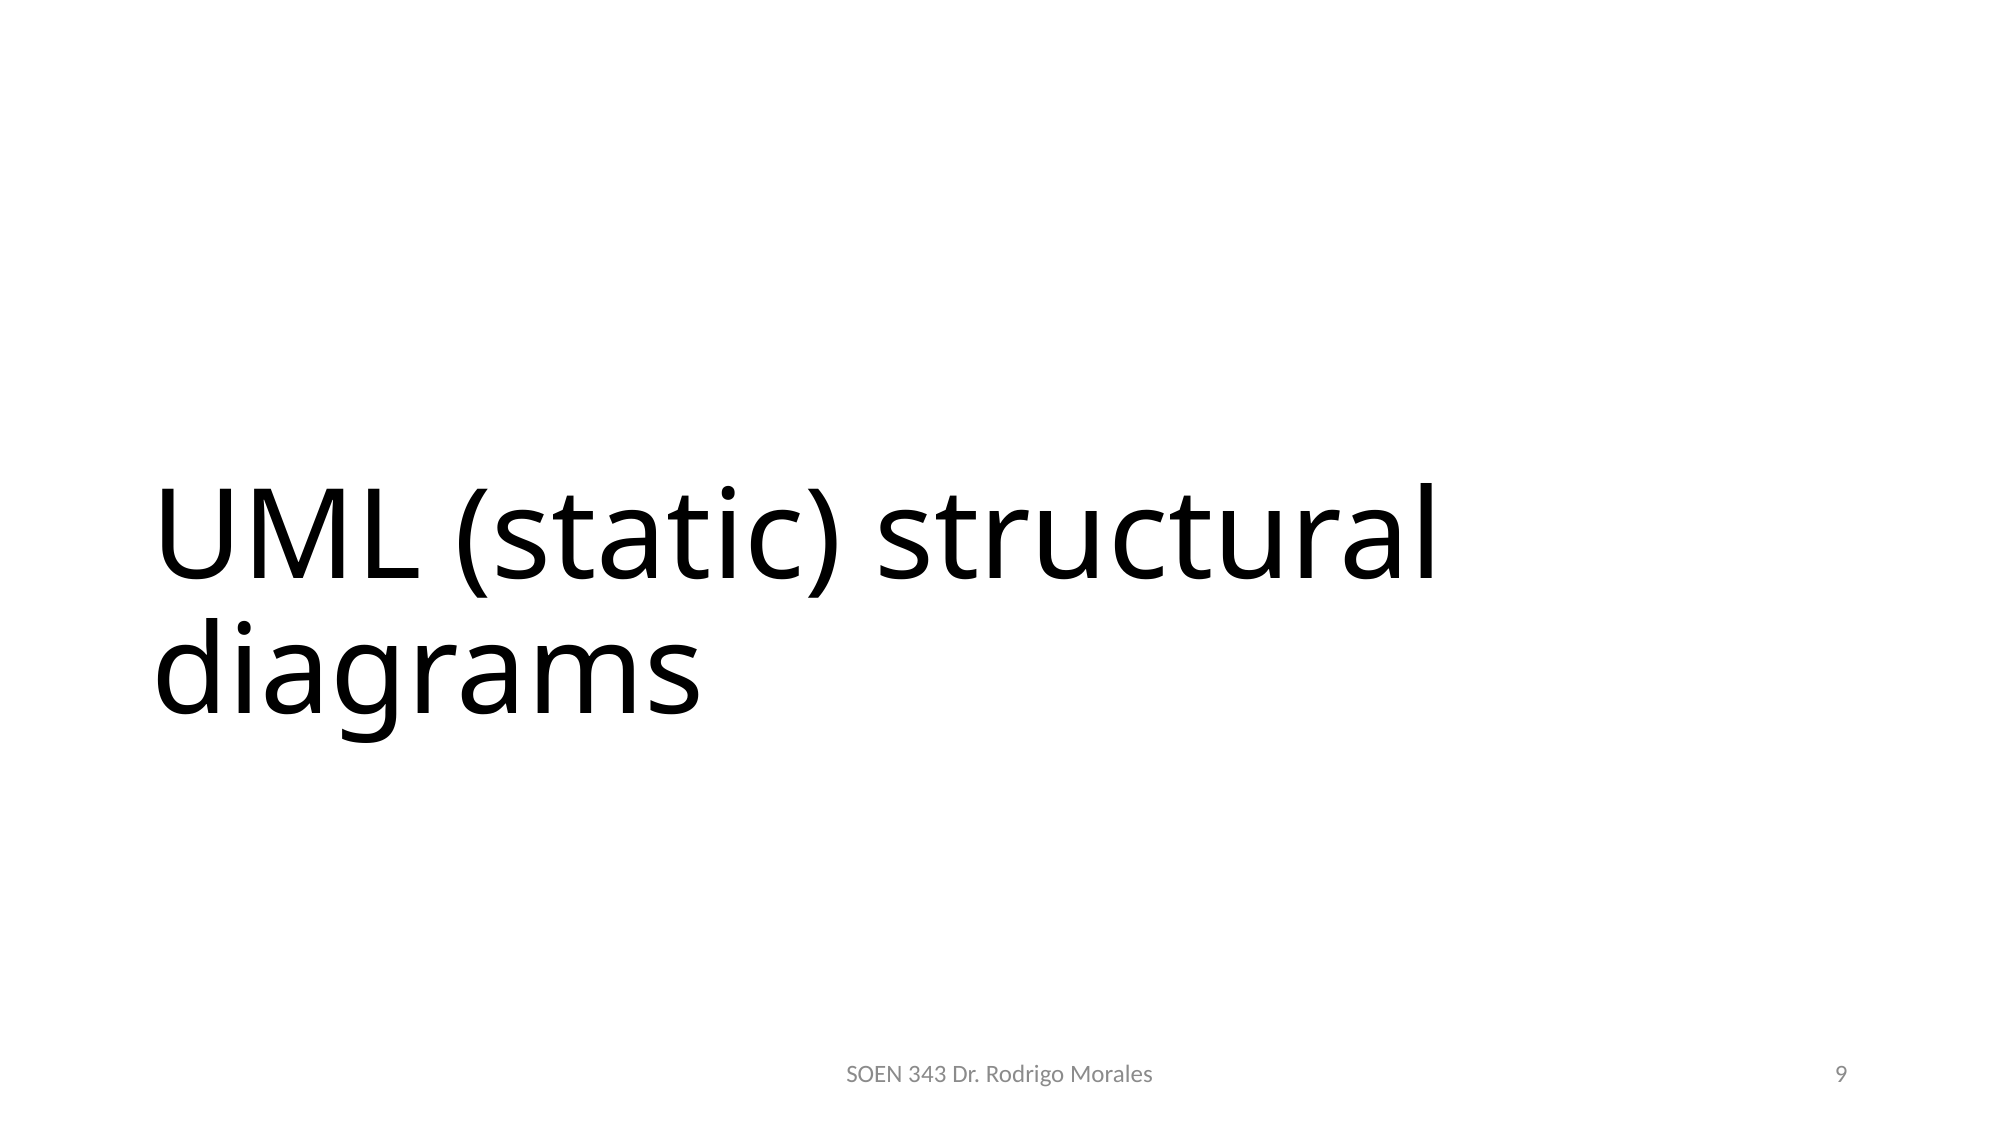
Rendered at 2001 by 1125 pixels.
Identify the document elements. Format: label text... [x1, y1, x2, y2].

footer SOEN 343 Dr. Rodrigo Morales [662, 1042, 1338, 1103]
slide_number 9 [1412, 1042, 1863, 1103]
title UML (static) structural diagrams [136, 280, 1862, 749]
